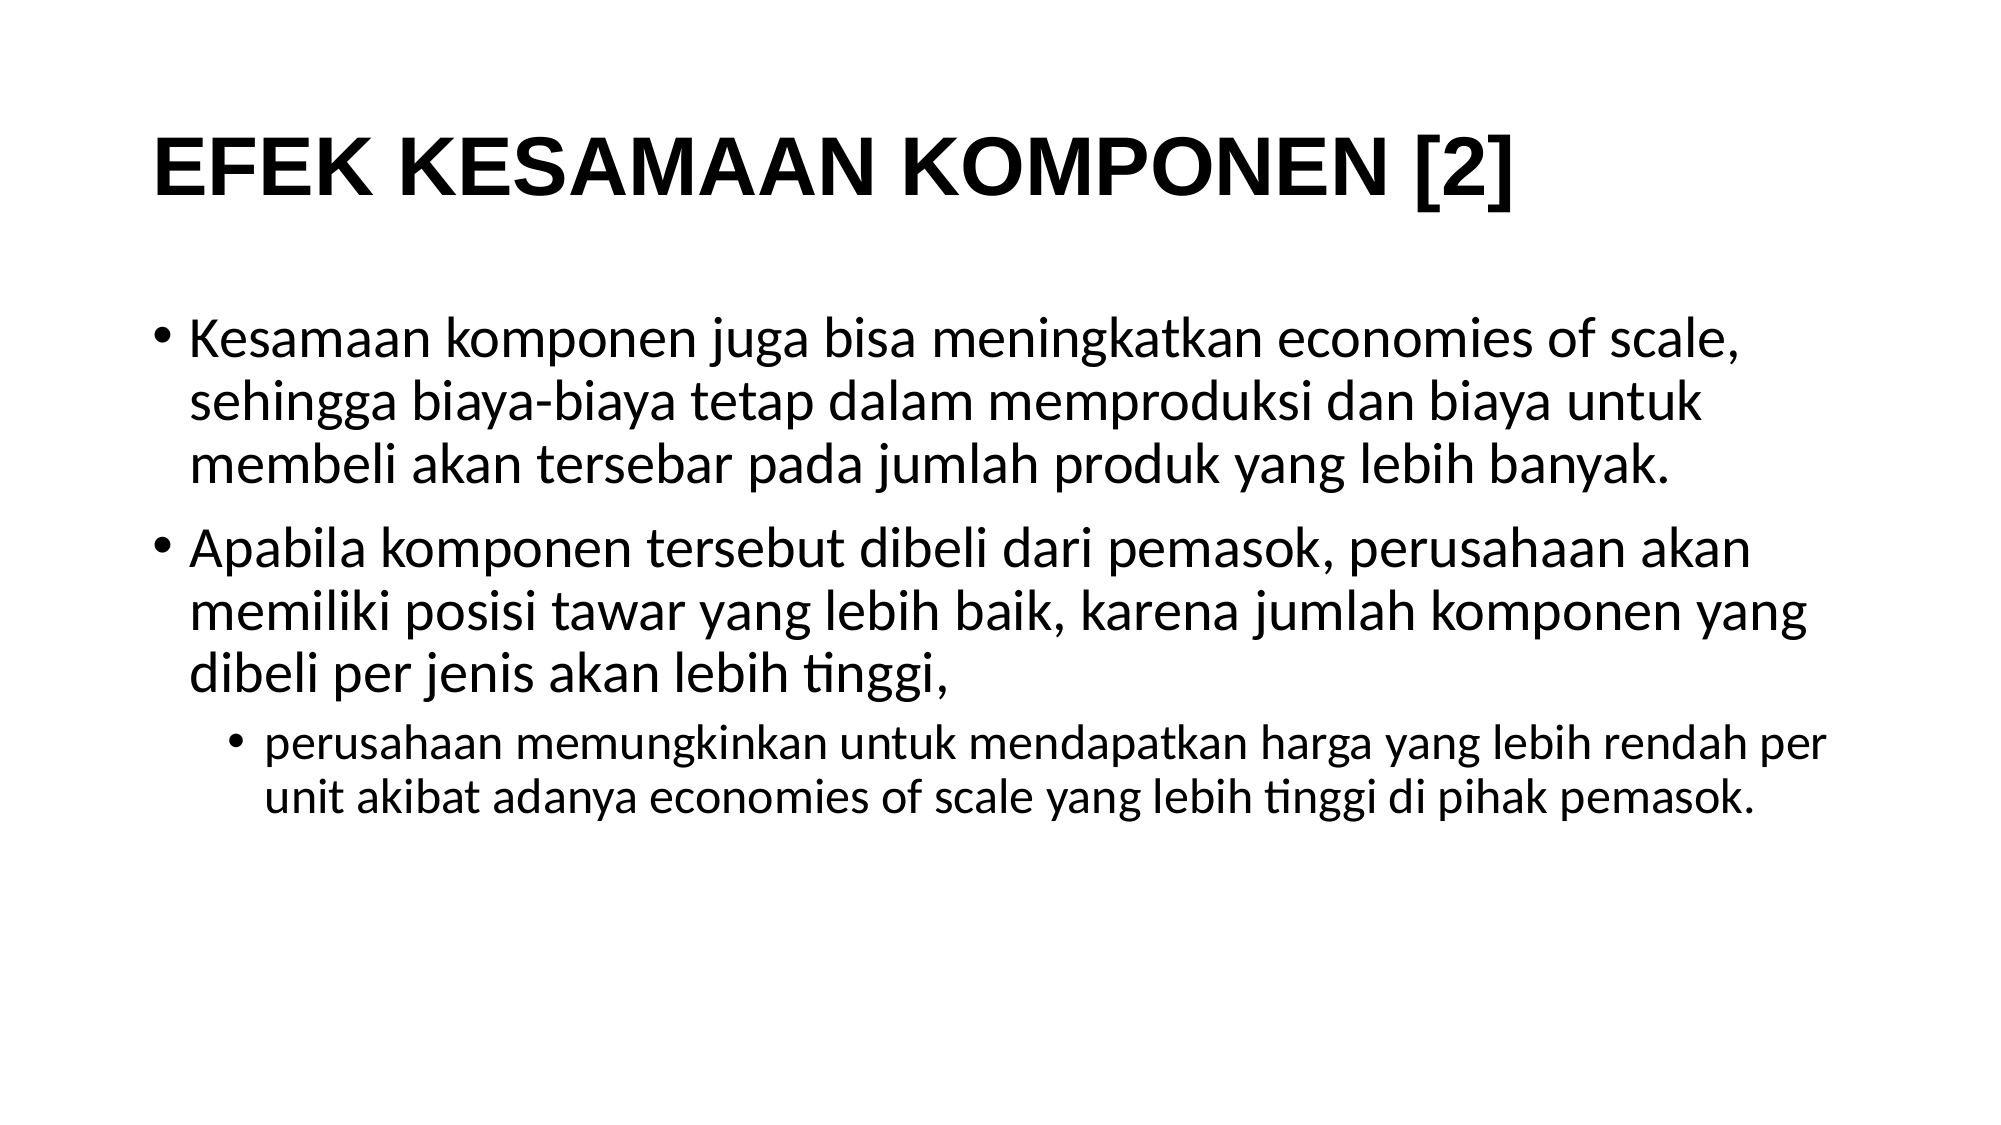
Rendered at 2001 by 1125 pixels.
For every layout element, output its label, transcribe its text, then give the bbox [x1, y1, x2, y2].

list Kesamaan komponen juga bisa meningkatkan economies of scale, sehingga biaya-biaya tetap dalam memproduksi dan biaya untuk membeli akan tersebar pada jumlah produk yang lebih banyak. Apabila komponen tersebut dibeli dari pemasok, perusahaan akan memiliki posisi tawar yang lebih baik, karena jumlah komponen yang dibeli per jenis akan lebih tinggi, perusahaan memungkinkan untuk mendapatkan harga yang lebih rendah per unit akibat adanya economies of scale yang lebih tinggi di pihak pemasok. [137, 299, 1863, 1014]
title EFEK KESAMAAN KOMPONEN [2] [137, 59, 1863, 278]
